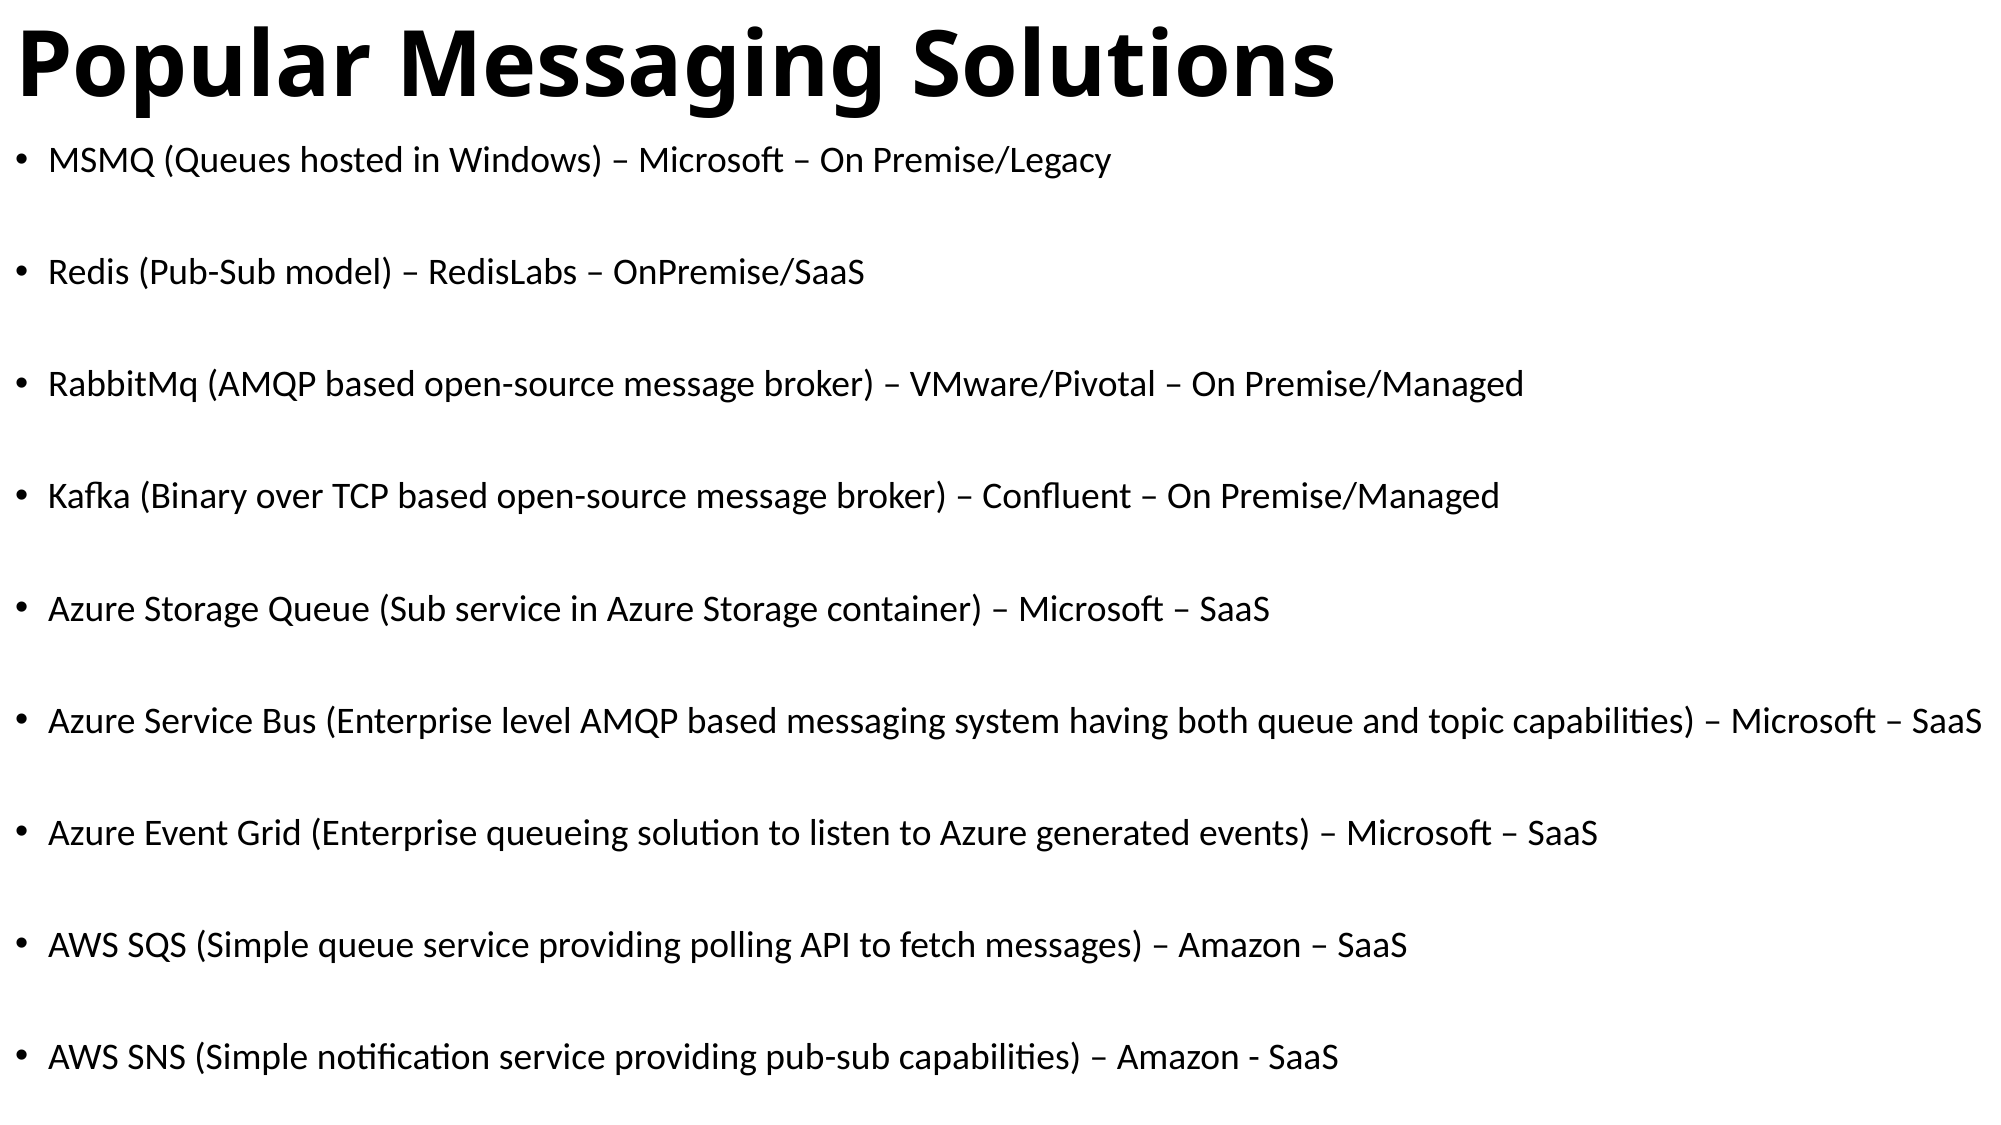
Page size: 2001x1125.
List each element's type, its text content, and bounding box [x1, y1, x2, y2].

list MSMQ (Queues hosted in Windows) – Microsoft – On Premise/Legacy Redis (Pub-Sub model) – RedisLabs – OnPremise/SaaS RabbitMq (AMQP based open-source message broker) – VMware/Pivotal – On Premise/Managed Kafka (Binary over TCP based open-source message broker) – Confluent – On Premise/Managed Azure Storage Queue (Sub service in Azure Storage container) – Microsoft – SaaS Azure Service Bus (Enterprise level AMQP based messaging system having both queue and topic capabilities) – Microsoft – SaaS Azure Event Grid (Enterprise queueing solution to listen to Azure generated events) – Microsoft – SaaS AWS SQS (Simple queue service providing polling API to fetch messages) – Amazon – SaaS AWS SNS (Simple notification service providing pub-sub capabilities) – Amazon - SaaS [0, 132, 2000, 1125]
title Popular Messaging Solutions [0, 0, 1725, 132]
